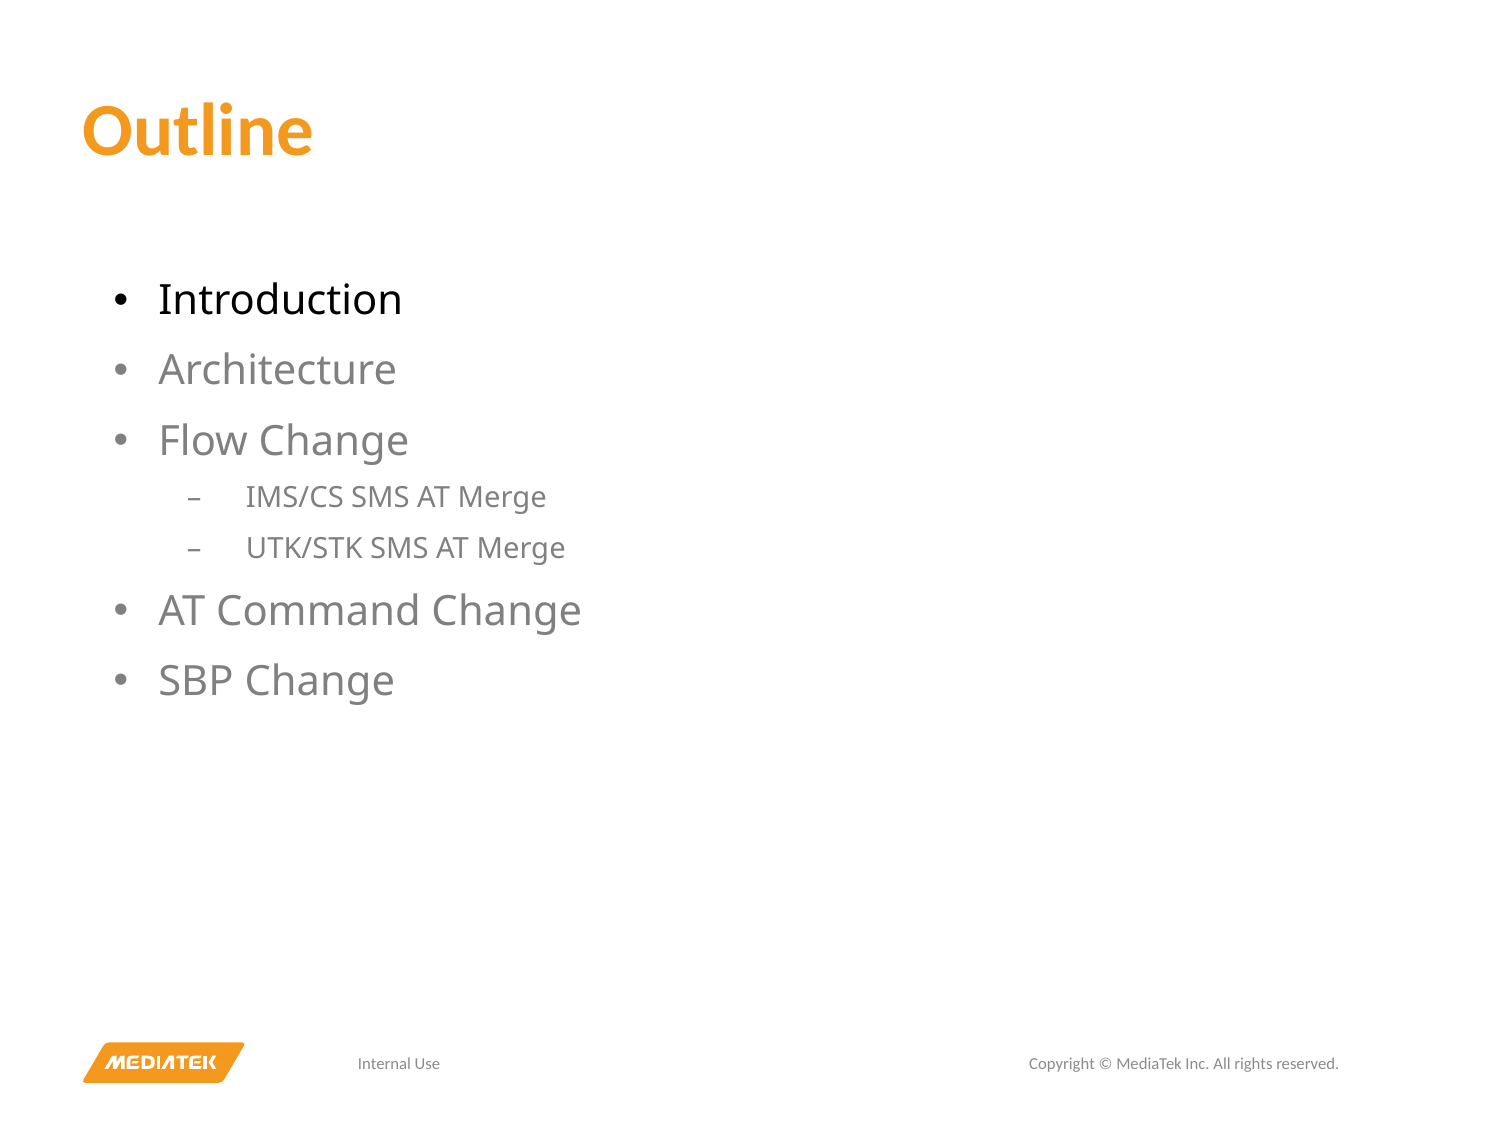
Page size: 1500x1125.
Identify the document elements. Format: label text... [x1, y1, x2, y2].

slide_number Copyright © MediaTek Inc. All rights reserved. [955, 1051, 1340, 1075]
list Introduction Architecture Flow Change IMS/CS SMS AT Merge UTK/STK SMS AT Merge AT Command Change SBP Change [113, 279, 1449, 999]
title Outline [82, 96, 1418, 269]
footer Internal Use [357, 1051, 890, 1075]
